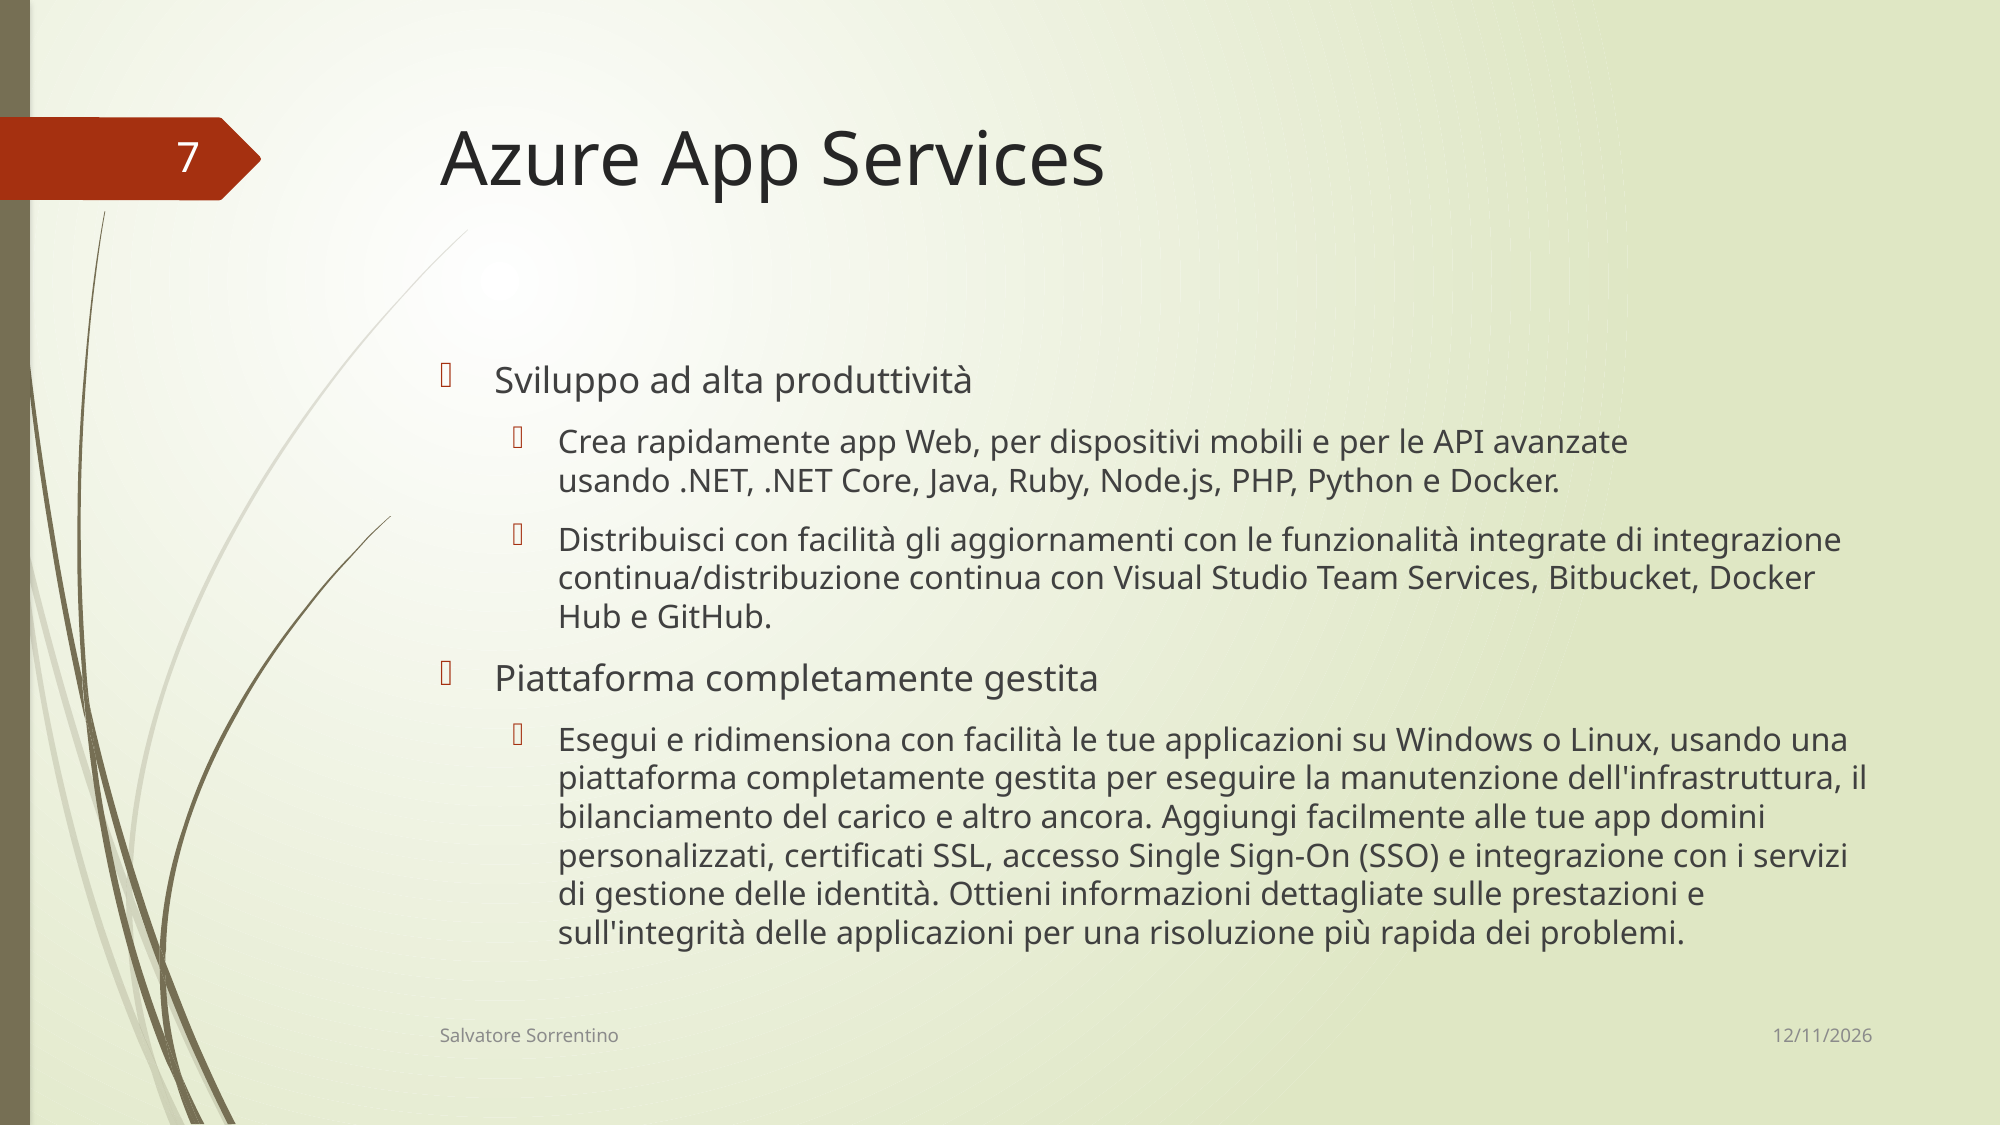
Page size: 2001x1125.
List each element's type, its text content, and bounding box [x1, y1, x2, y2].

title Azure App Services [425, 102, 1888, 313]
slide_number 7 [87, 129, 216, 190]
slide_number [1699, 1005, 1888, 1067]
list Sviluppo ad alta produttività Crea rapidamente app Web, per dispositivi mobili e per le API avanzate usando .NET, .NET Core, Java, Ruby, Node.js, PHP, Python e Docker. Distribuisci con facilità gli aggiornamenti con le funzionalità integrate di integrazione continua/distribuzione continua con Visual Studio Team Services, Bitbucket, Docker Hub e GitHub. Piattaforma completamente gestita Esegui e ridimensiona con facilità le tue applicazioni su Windows o Linux, usando una piattaforma completamente gestita per eseguire la manutenzione dell'infrastruttura, il bilanciamento del carico e altro ancora. Aggiungi facilmente alle tue app domini personalizzati, certificati SSL, accesso Single Sign-On (SSO) e integrazione con i servizi di gestione delle identità. Ottieni informazioni dettagliate sulle prestazioni e sull'integrità delle applicazioni per una risoluzione più rapida dei problemi. [424, 350, 1888, 970]
footer Salvatore Sorrentino [424, 1006, 1675, 1067]
